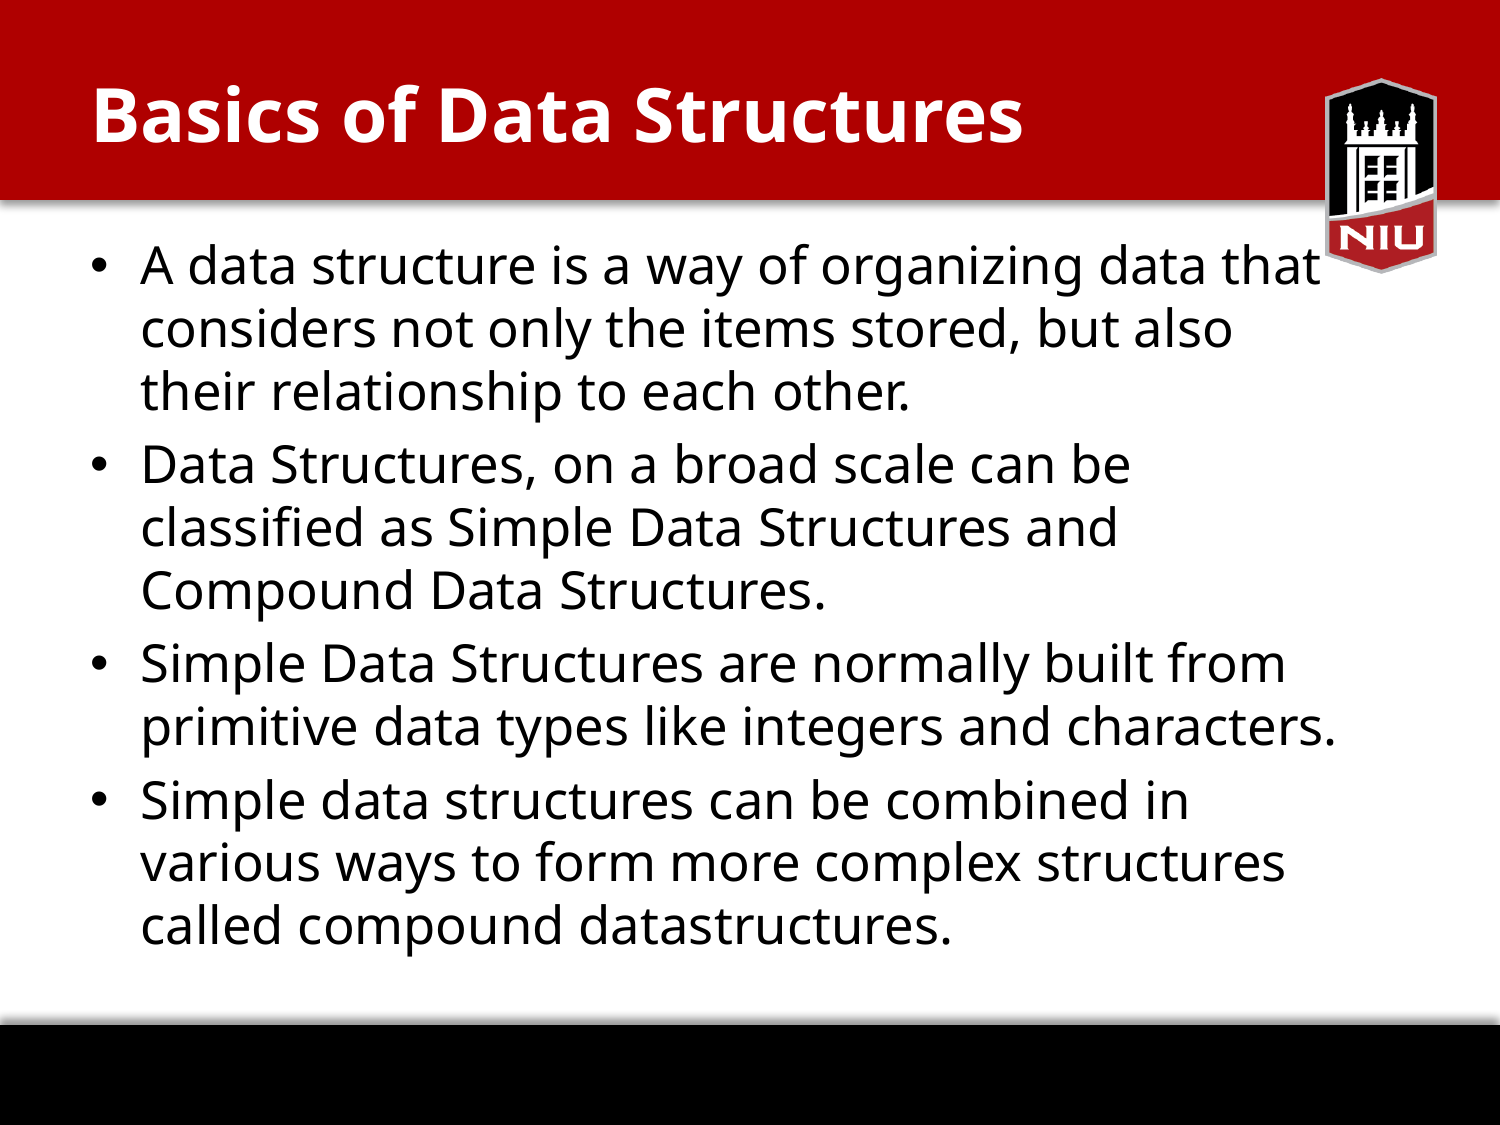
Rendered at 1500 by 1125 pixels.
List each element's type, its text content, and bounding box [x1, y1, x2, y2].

picture [1325, 78, 1437, 274]
list A data structure is a way of organizing data that considers not only the items stored, but also their relationship to each other. Data Structures, on a broad scale can be classified as Simple Data Structures and Compound Data Structures. Simple Data Structures are normally built from primitive data types like integers and characters. Simple data structures can be combined in various ways to form more complex structures called compound datastructures. [75, 224, 1363, 988]
title Basics of Data Structures [75, 24, 1313, 200]
